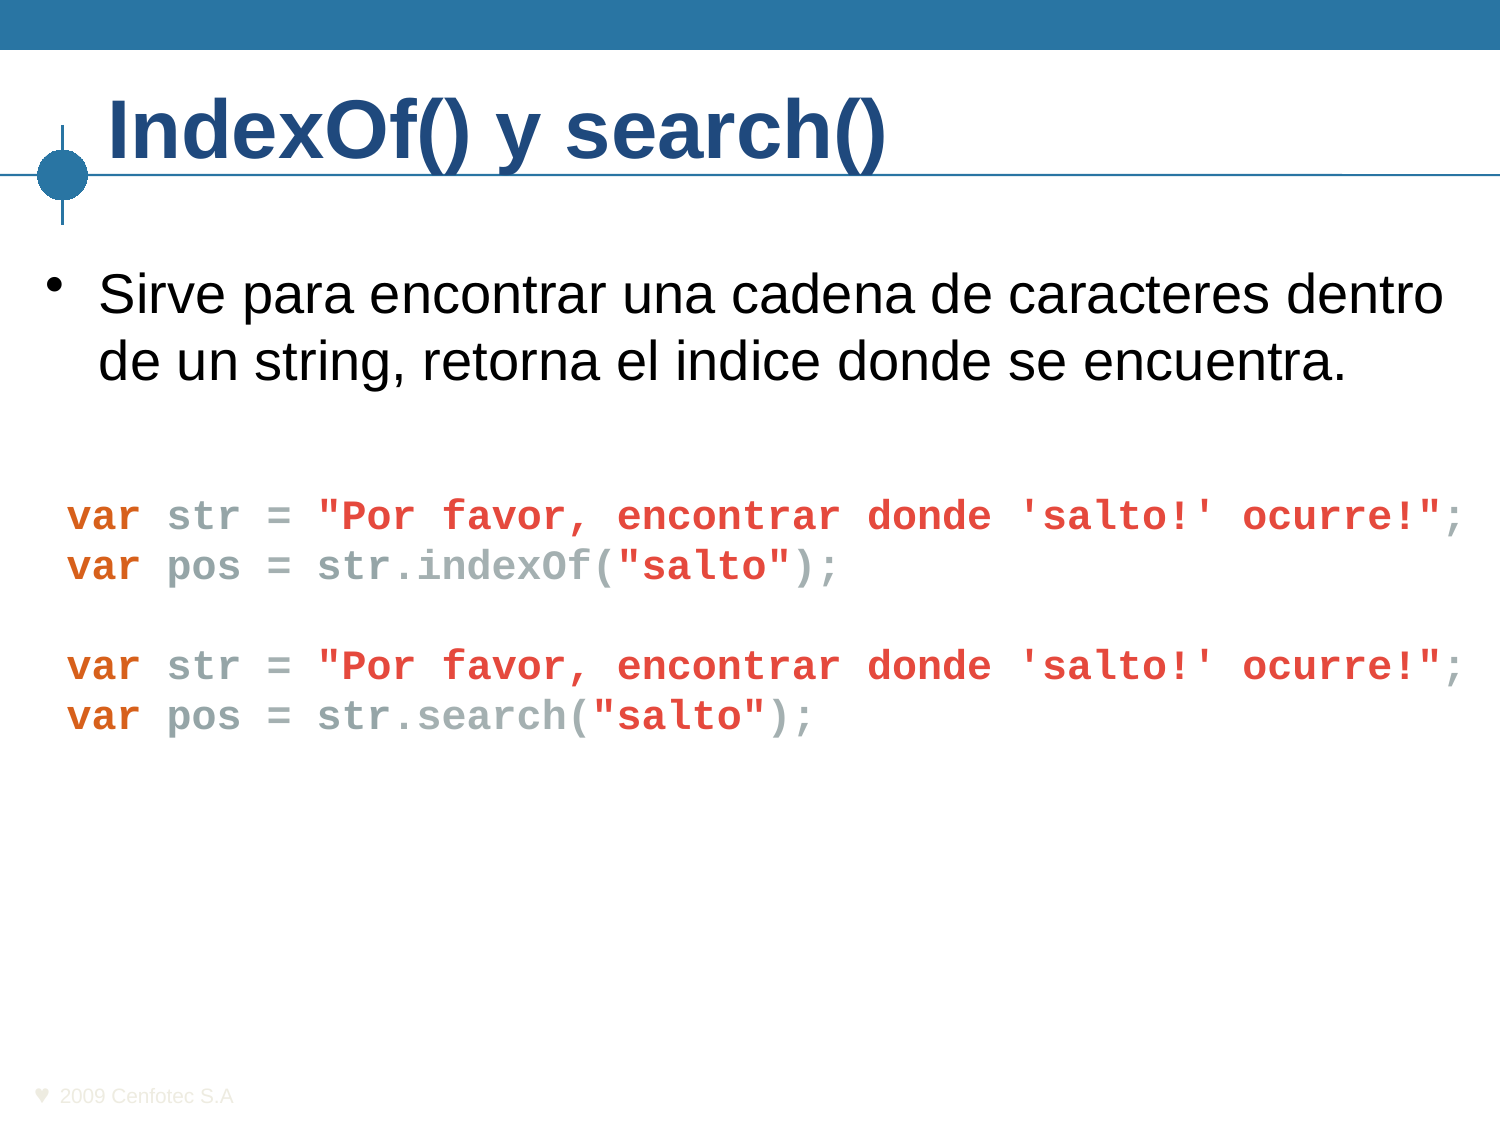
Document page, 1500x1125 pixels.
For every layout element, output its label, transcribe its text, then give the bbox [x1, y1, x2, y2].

text_box var str = "Por favor, encontrar donde 'salto!' ocurre!"; var pos = str.indexOf("salto"); var str = "Por favor, encontrar donde 'salto!' ocurre!"; var pos = str.search("salto"); [59, 479, 1475, 745]
title IndexOf() y search() [99, 61, 1288, 188]
list Sirve para encontrar una cadena de caracteres dentro de un string, retorna el indice donde se encuentra. [36, 249, 1463, 442]
